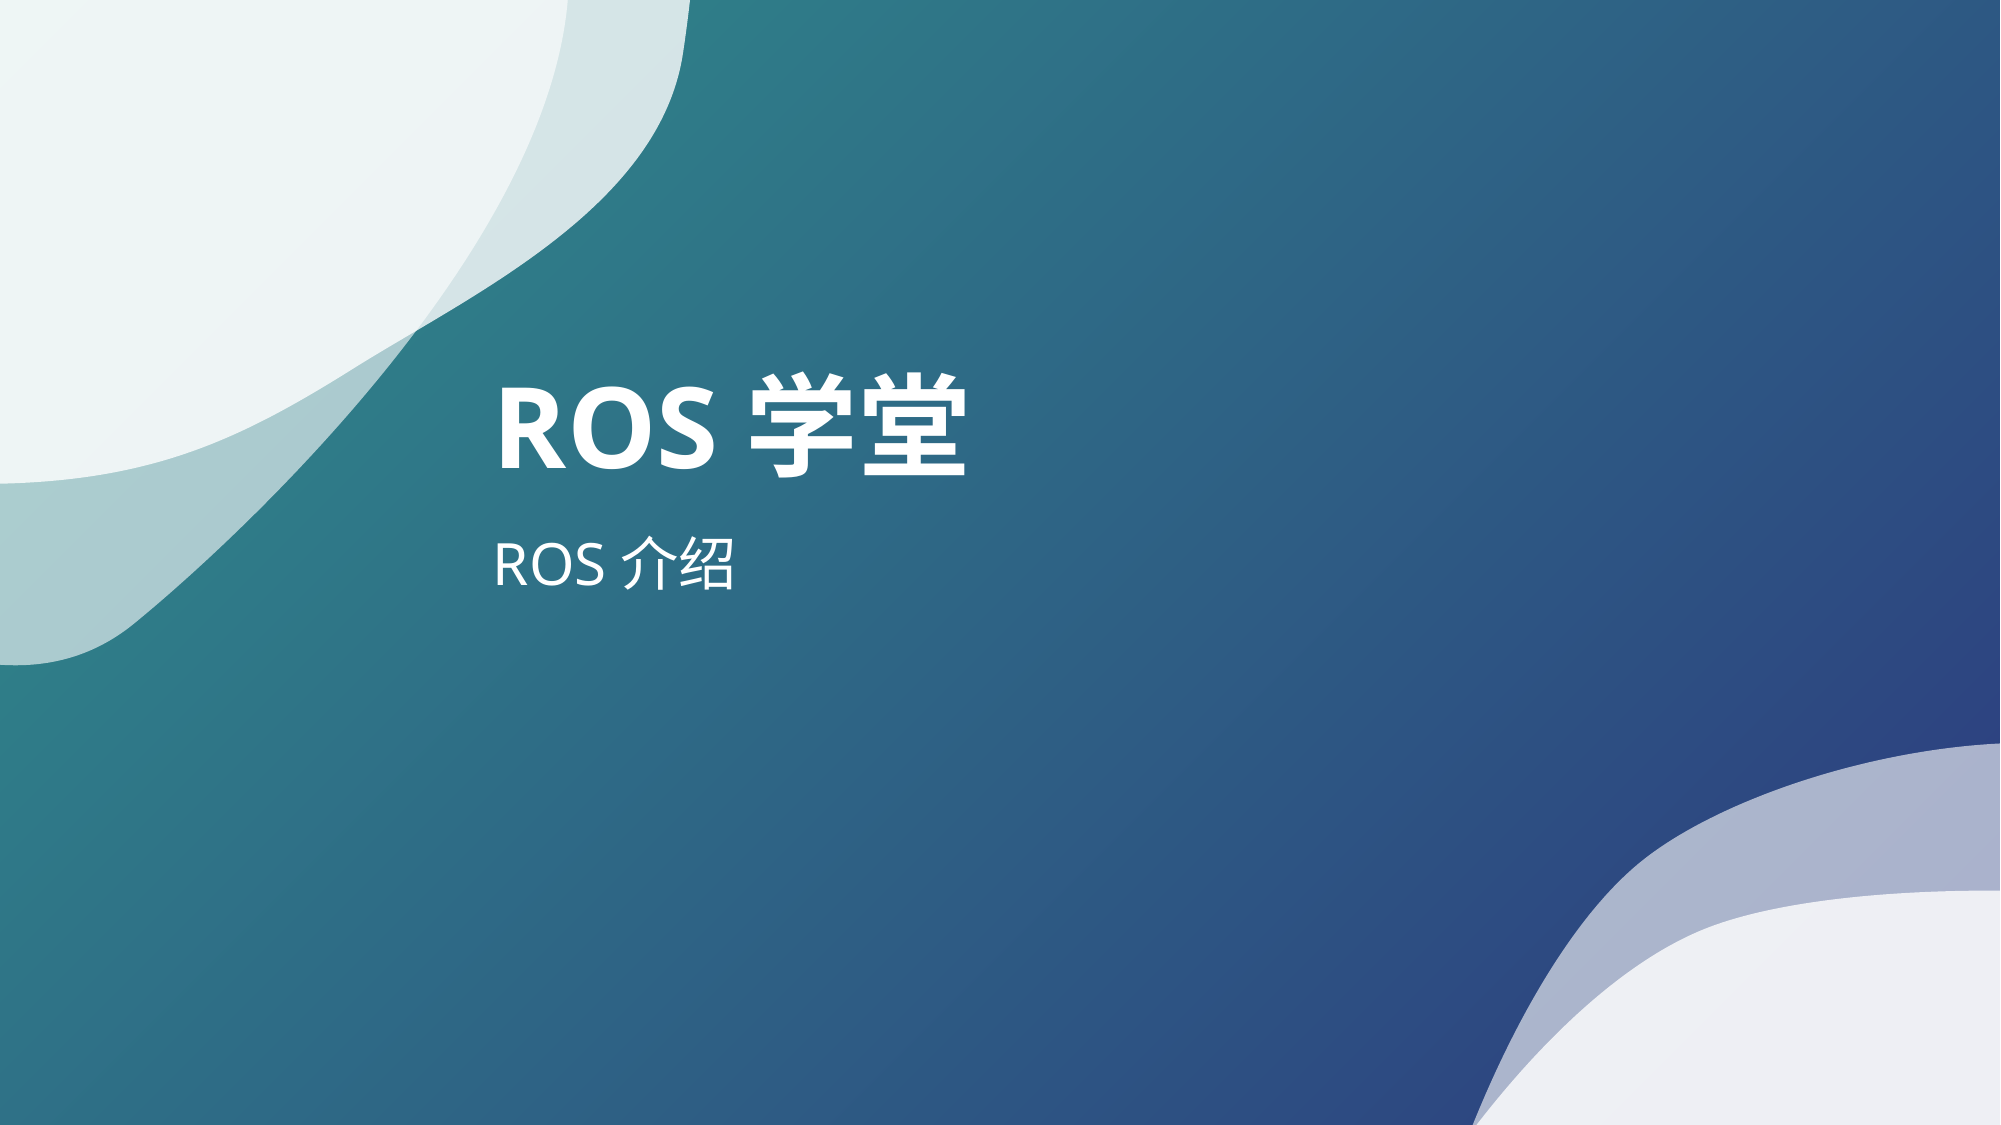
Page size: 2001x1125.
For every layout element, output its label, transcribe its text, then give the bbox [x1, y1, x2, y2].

list ROS学堂 [478, 349, 1805, 519]
list ROS介绍 [478, 519, 1805, 617]
